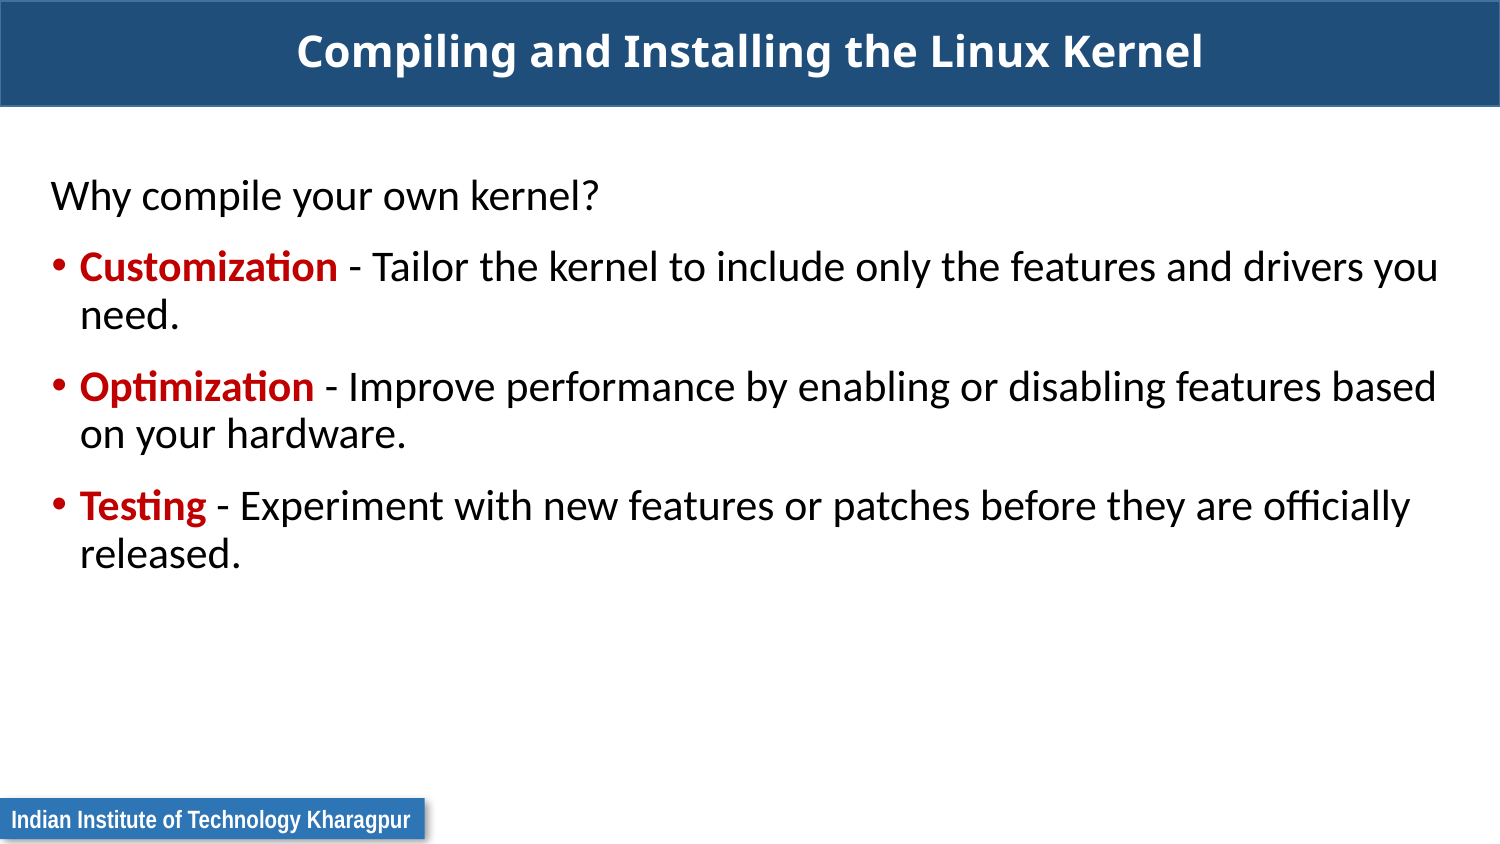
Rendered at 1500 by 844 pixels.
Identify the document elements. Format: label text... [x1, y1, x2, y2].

list Why compile your own kernel? Customization - Tailor the kernel to include only the features and drivers you need. Optimization - Improve performance by enabling or disabling features based on your hardware. Testing - Experiment with new features or patches before they are officially released. [39, 160, 1461, 574]
title Compiling and Installing the Linux Kernel [0, 1, 1500, 106]
